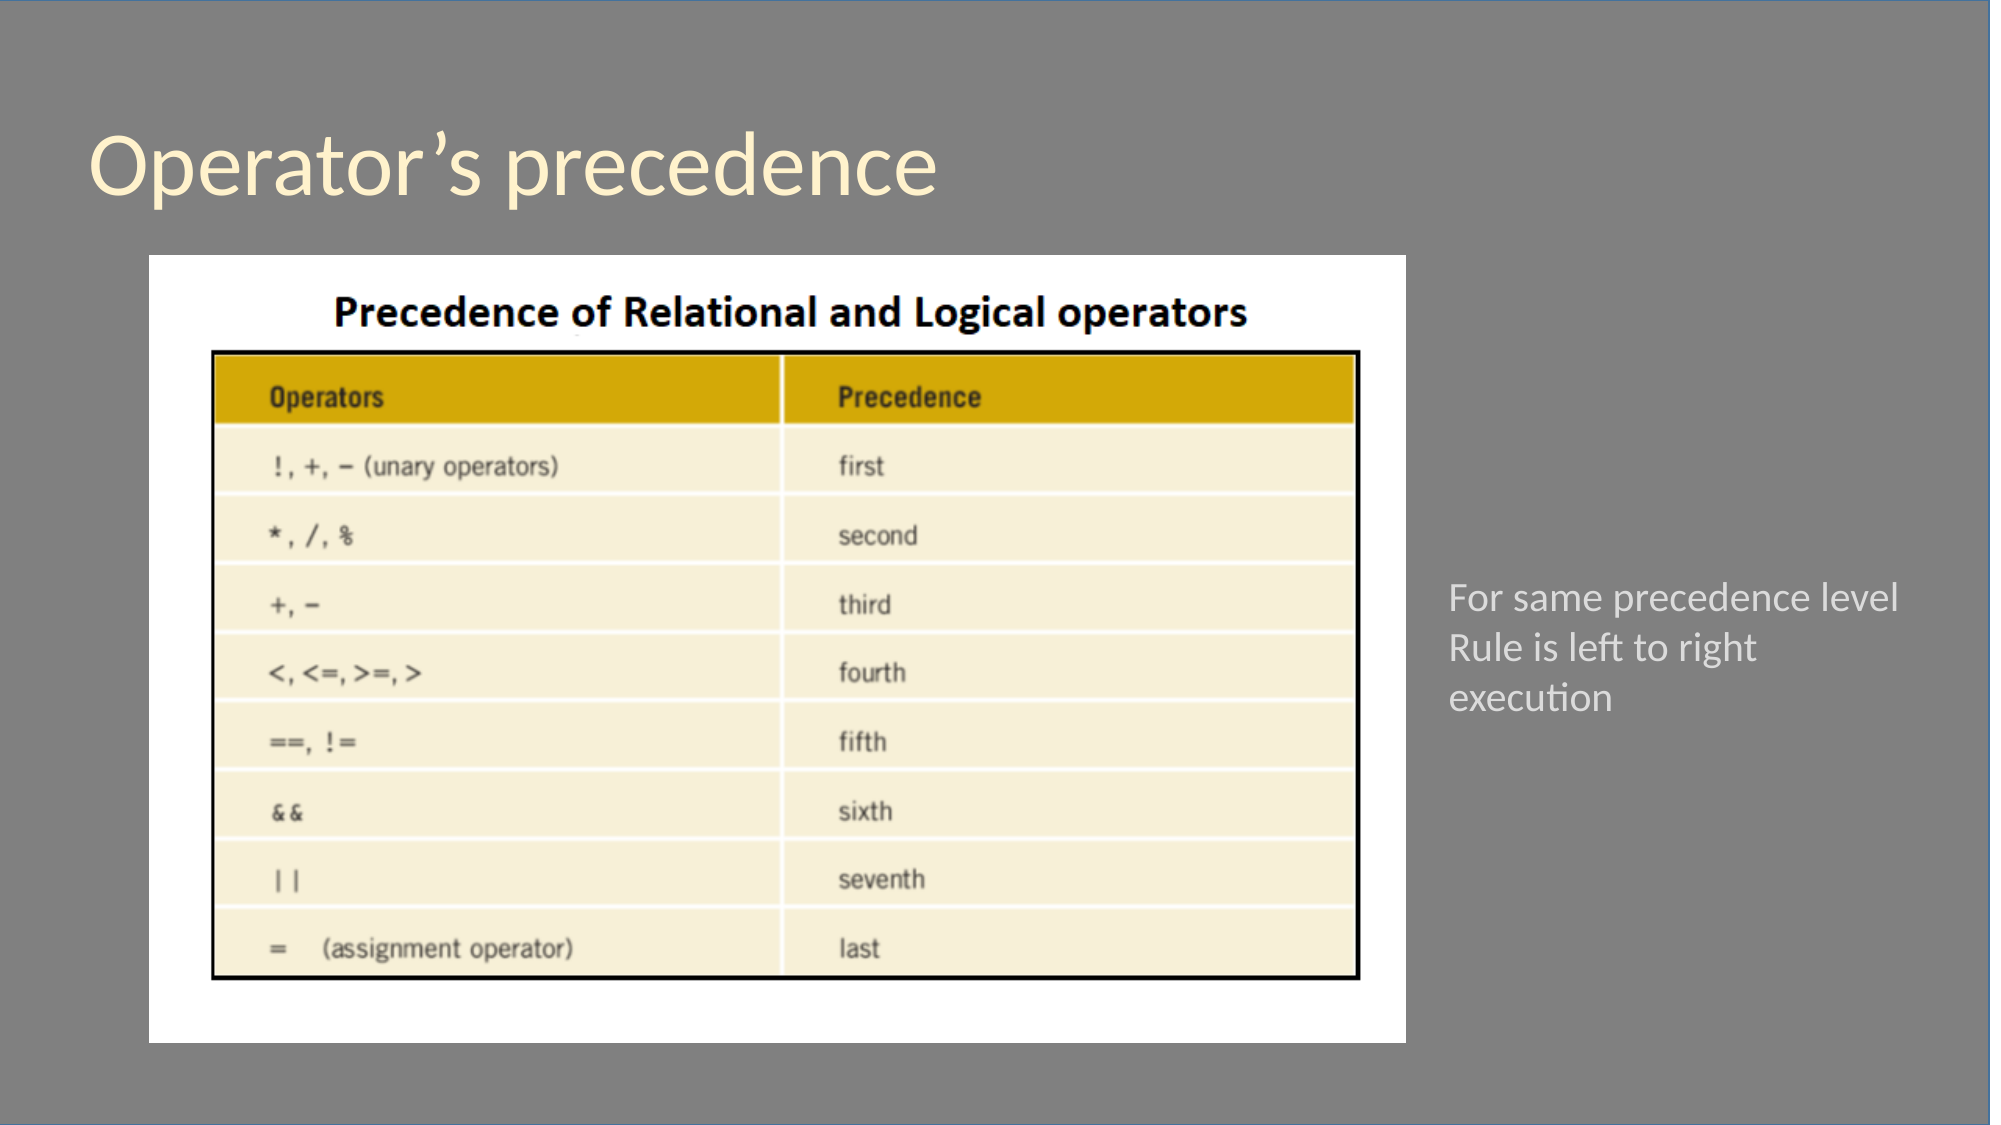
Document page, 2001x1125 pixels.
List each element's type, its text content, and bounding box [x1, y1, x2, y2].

text_box For same precedence level Rule is left to right execution [1433, 562, 1935, 728]
picture [149, 255, 1407, 1043]
text_box Operator’s precedence [73, 95, 1181, 221]
text_box [0, 0, 1990, 1125]
